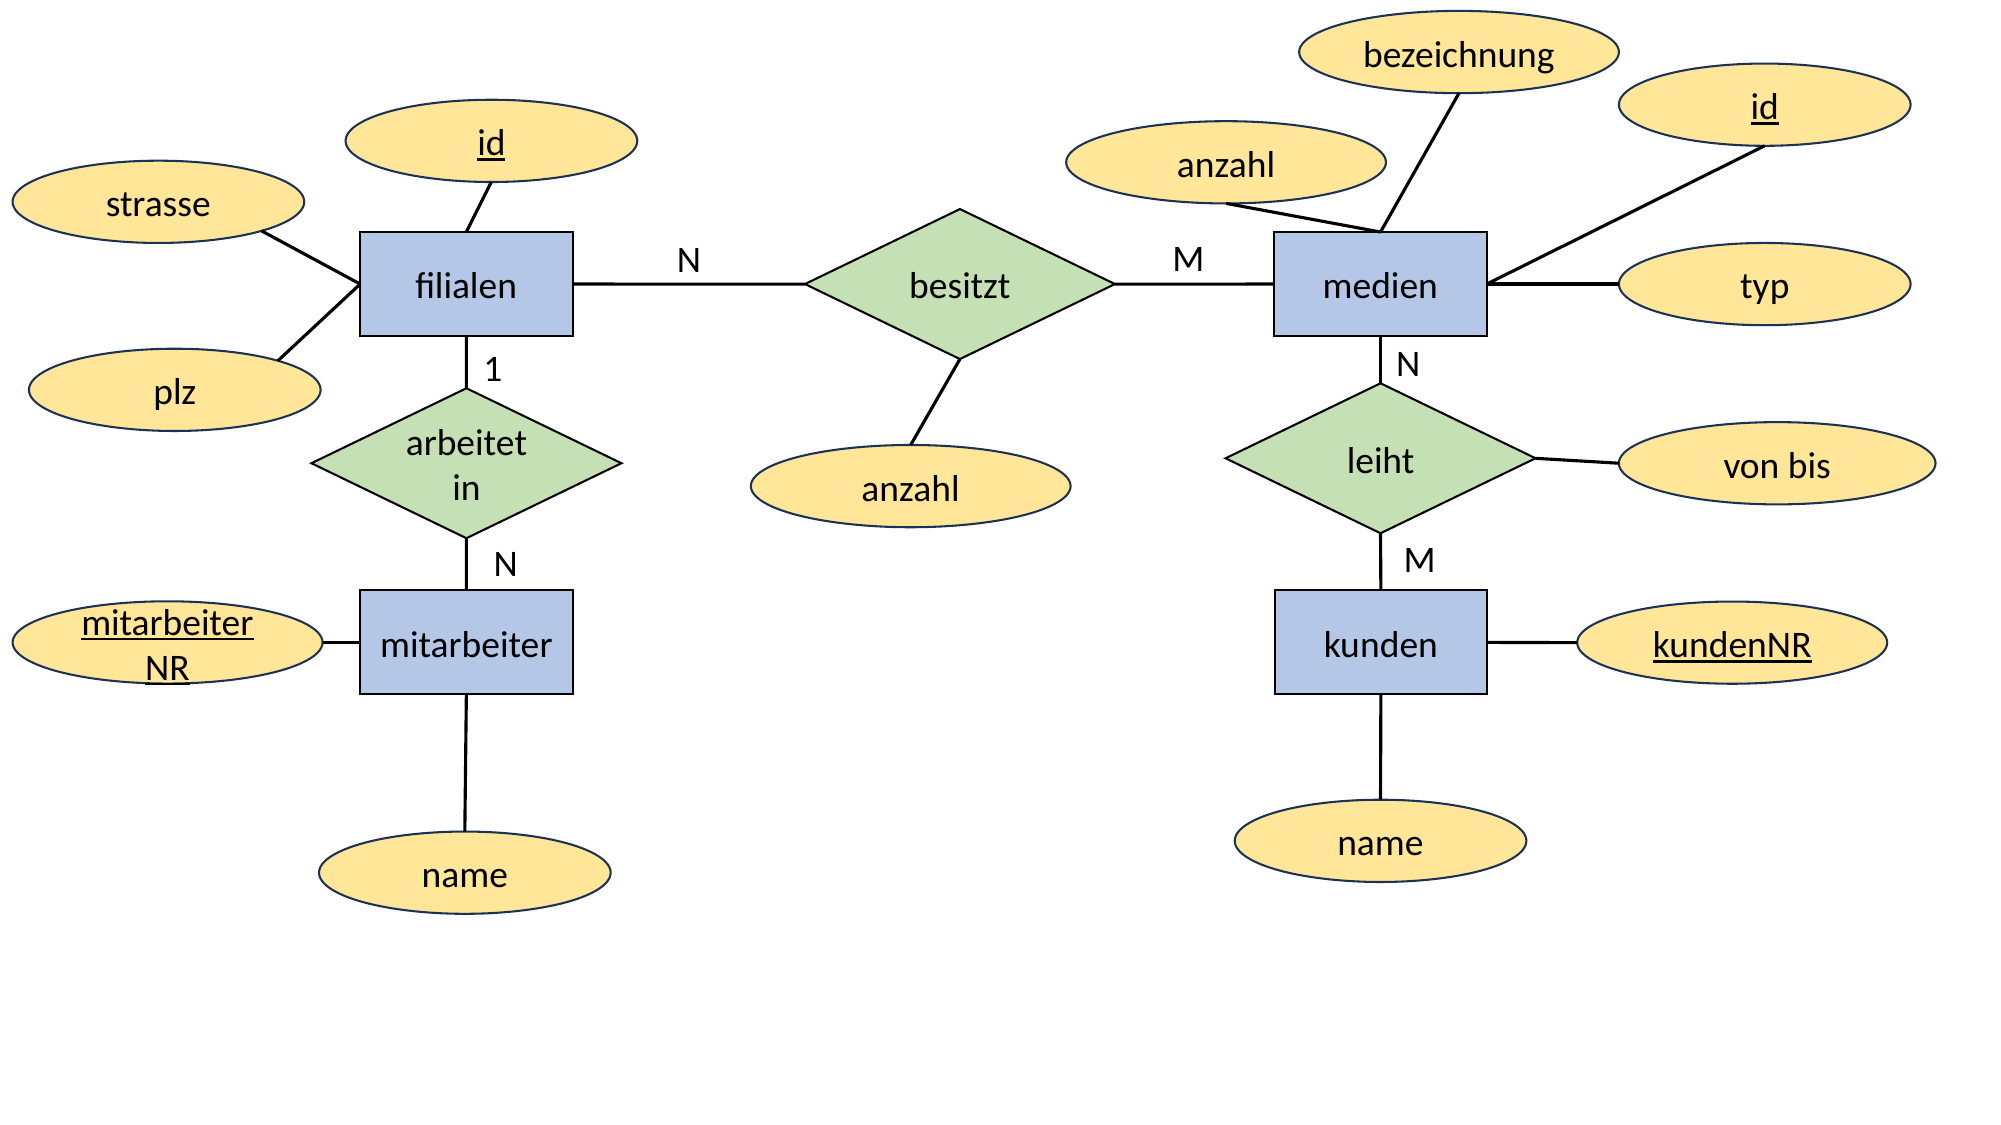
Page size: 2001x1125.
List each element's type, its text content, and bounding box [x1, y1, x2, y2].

text_box name [1233, 798, 1528, 884]
text_box anzahl [1065, 120, 1380, 205]
text_box mitarbeiter [359, 589, 574, 695]
text_box kunden [1274, 589, 1488, 695]
text_box id [344, 98, 639, 184]
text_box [1486, 145, 1765, 285]
text_box typ [1618, 241, 1912, 327]
text_box bezeichnung [1298, 9, 1620, 95]
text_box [1225, 203, 1381, 232]
text_box name [317, 830, 612, 915]
text_box M [1157, 227, 1199, 284]
text_box 1 [468, 336, 510, 396]
text_box anzahl [749, 443, 1072, 529]
text_box M [1388, 527, 1430, 587]
text_box N [1381, 331, 1422, 391]
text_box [910, 359, 960, 445]
text_box id [1617, 62, 1912, 147]
text_box arbeitet in [309, 388, 624, 539]
text_box kundenNR [1576, 600, 1889, 685]
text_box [277, 284, 361, 361]
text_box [1535, 458, 1619, 464]
text_box mitarbeiterNR [11, 600, 324, 685]
text_box von bis [1618, 421, 1937, 506]
text_box besitzt [805, 207, 1114, 360]
text_box N [478, 531, 520, 592]
text_box leiht [1223, 382, 1535, 534]
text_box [466, 181, 492, 233]
text_box N [662, 227, 703, 284]
text_box plz [27, 347, 322, 433]
text_box filialen [361, 231, 574, 337]
text_box strasse [11, 159, 306, 244]
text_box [261, 230, 361, 285]
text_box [1380, 93, 1459, 232]
text_box medien [1273, 231, 1488, 337]
